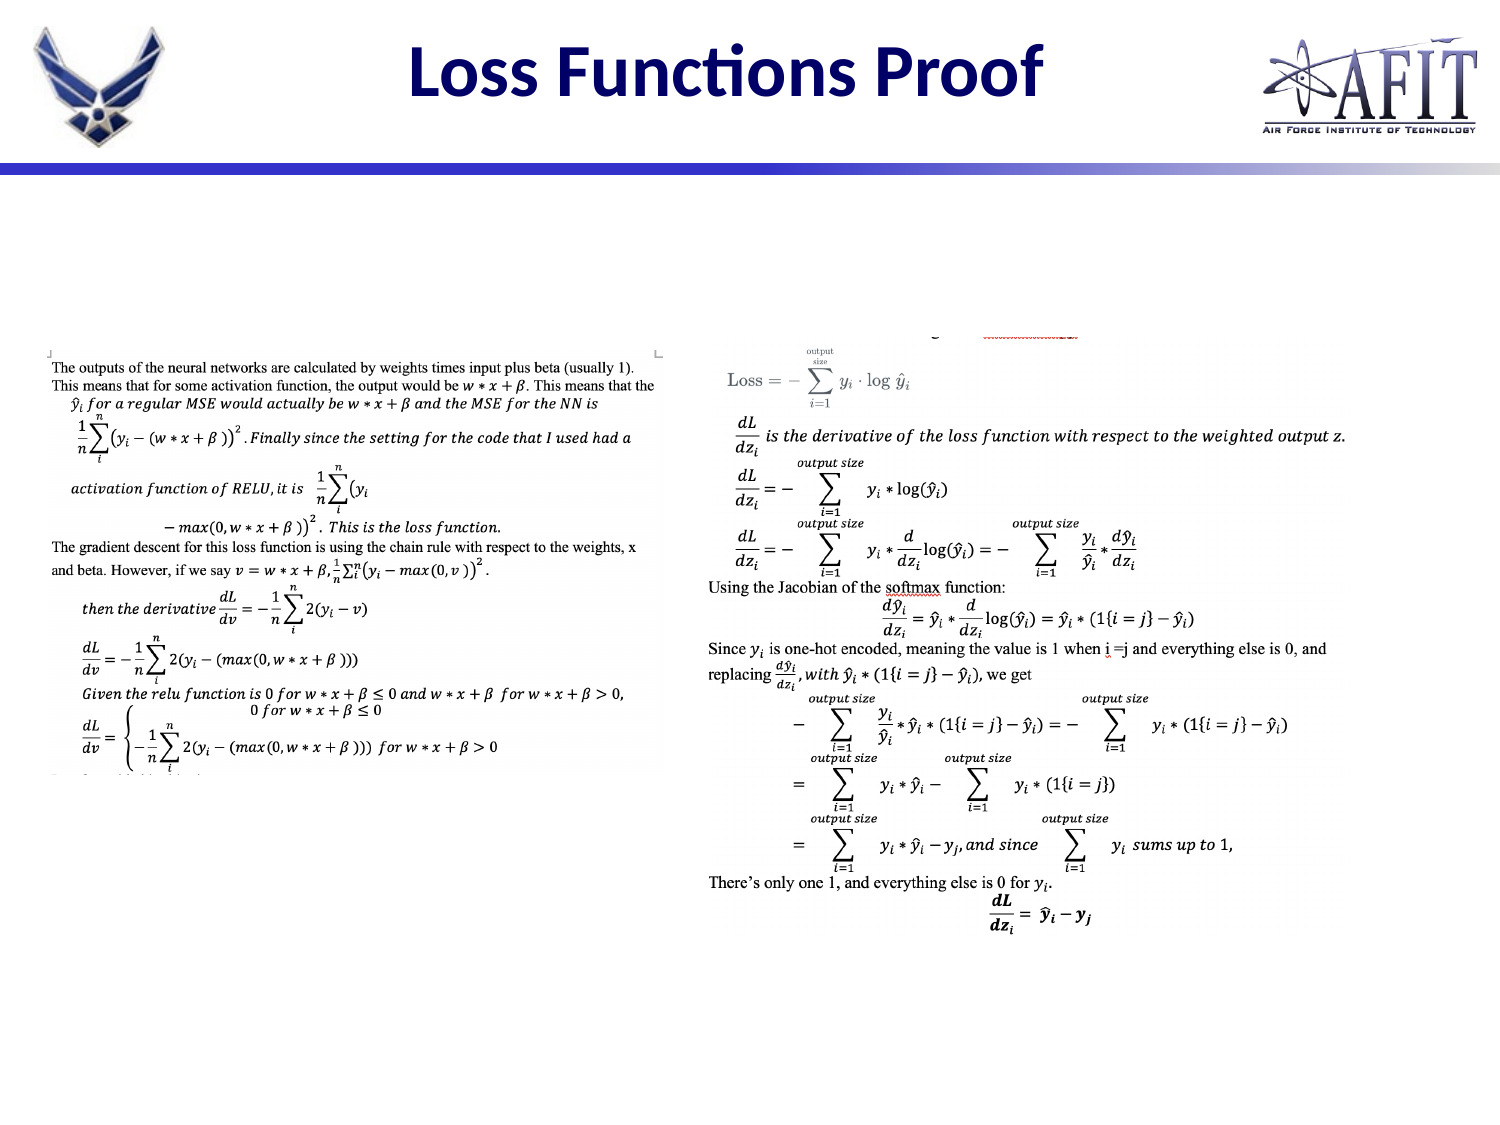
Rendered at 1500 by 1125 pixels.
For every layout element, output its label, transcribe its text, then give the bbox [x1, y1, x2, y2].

picture [47, 350, 663, 775]
picture [33, 26, 164, 148]
title Loss Functions Proof [164, 13, 1290, 155]
picture [709, 337, 1350, 935]
